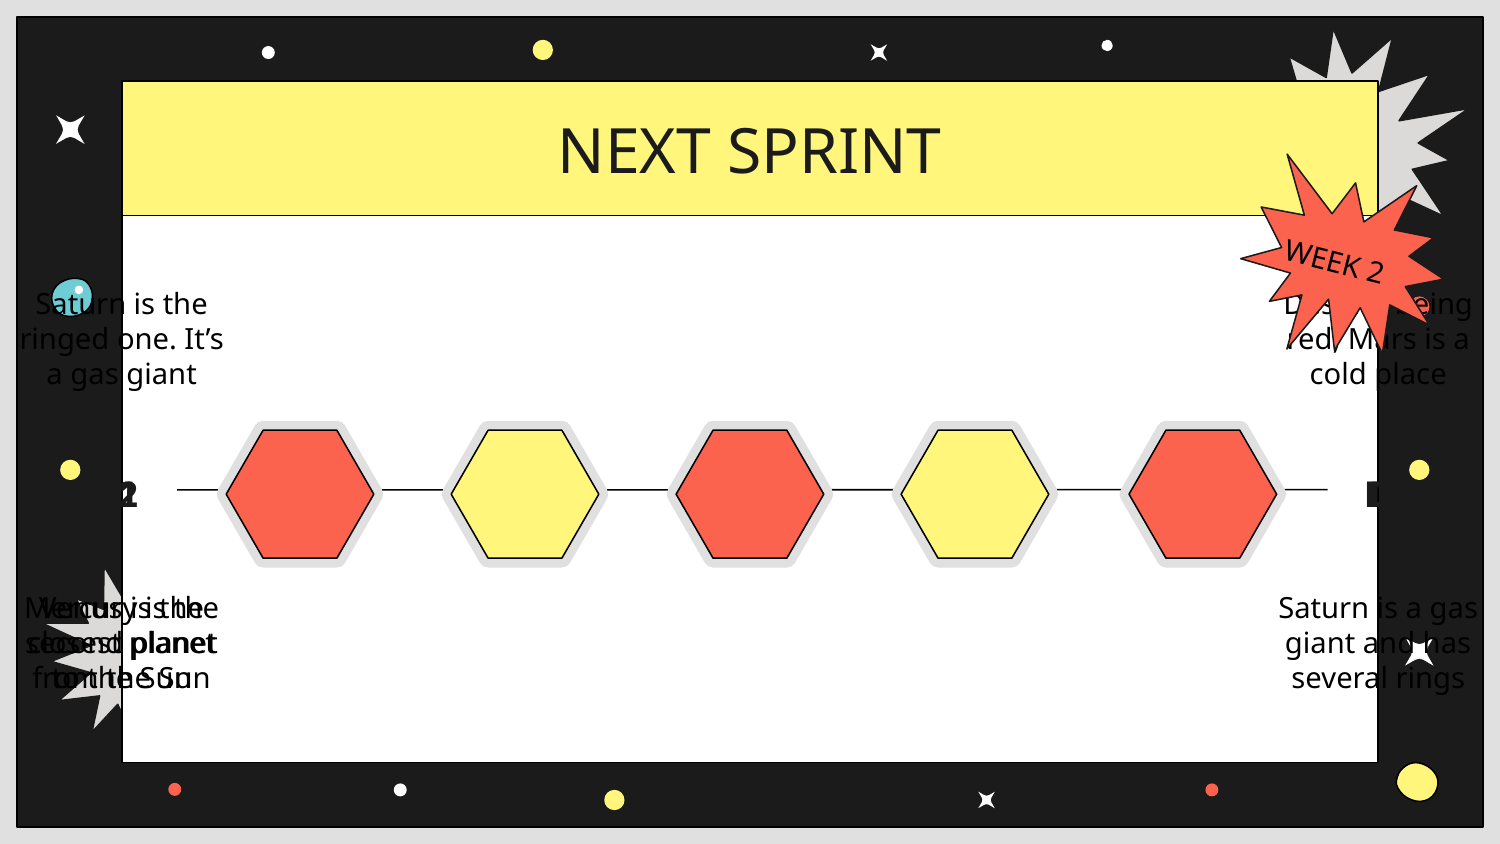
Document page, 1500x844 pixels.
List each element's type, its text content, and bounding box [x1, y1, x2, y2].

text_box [450, 429, 600, 559]
text_box [1240, 250, 1269, 266]
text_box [900, 429, 1050, 559]
subtitle DAY 5 [1327, 462, 1500, 517]
text_box WEEK 2 [1262, 213, 1414, 311]
list Saturn is a gas giant and has several rings [1256, 583, 1500, 702]
list Despite being red, Mars is a cold place [1256, 278, 1500, 397]
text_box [225, 429, 375, 559]
text_box [1261, 154, 1434, 254]
title NEXT SPRINT [122, 101, 1378, 196]
list Venus is the second planet from the Sun [0, 583, 244, 702]
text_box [675, 429, 825, 559]
text_box [1269, 282, 1390, 354]
text_box [1398, 257, 1444, 326]
list Saturn is the ringed one. It’s a gas giant [0, 278, 244, 397]
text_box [1128, 429, 1277, 559]
subtitle DAY 2 [0, 463, 178, 517]
